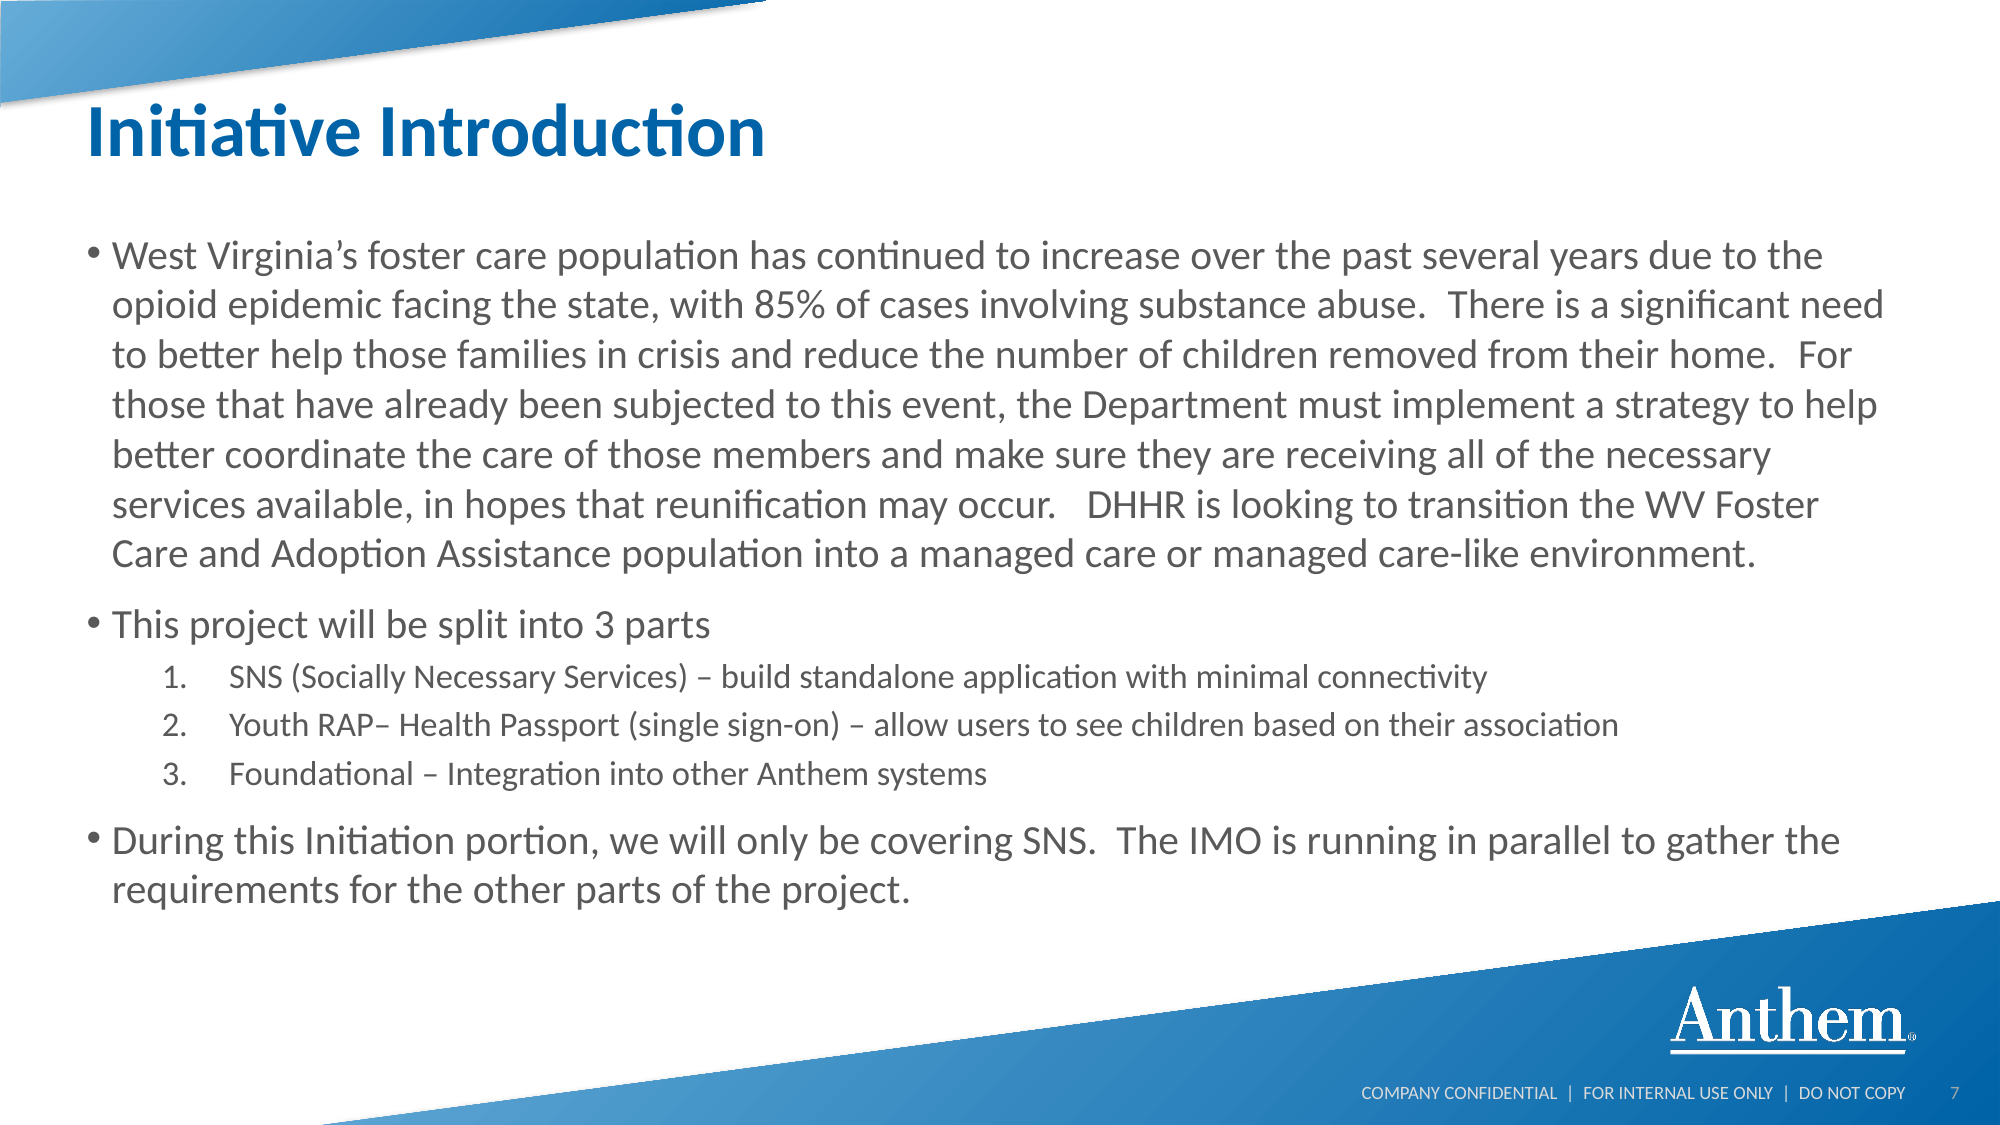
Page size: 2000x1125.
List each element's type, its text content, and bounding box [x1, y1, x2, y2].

list West Virginia’s foster care population has continued to increase over the past several years due to the opioid epidemic facing the state, with 85% of cases involving substance abuse. There is a significant need to better help those families in crisis and reduce the number of children removed from their home. For those that have already been subjected to this event, the Department must implement a strategy to help better coordinate the care of those members and make sure they are receiving all of the necessary services available, in hopes that reunification may occur. DHHR is looking to transition the WV Foster Care and Adoption Assistance population into a managed care or managed care-like environment. This project will be split into 3 parts SNS (Socially Necessary Services) – build standalone application with minimal connectivity Youth RAP– Health Passport (single sign-on) – allow users to see children based on their association Foundational – Integration into other Anthem systems During this Initiation portion, we will only be covering SNS. The IMO is running in parallel to gather the requirements for the other parts of the project. [86, 220, 1915, 972]
slide_number 7 [1837, 1061, 1975, 1122]
footer COMPANY CONFIDENTIAL | FOR INTERNAL USE ONLY | DO NOT COPY [1125, 1080, 1906, 1104]
title Initiative Introduction [86, 45, 1915, 209]
picture [1663, 976, 1924, 1060]
